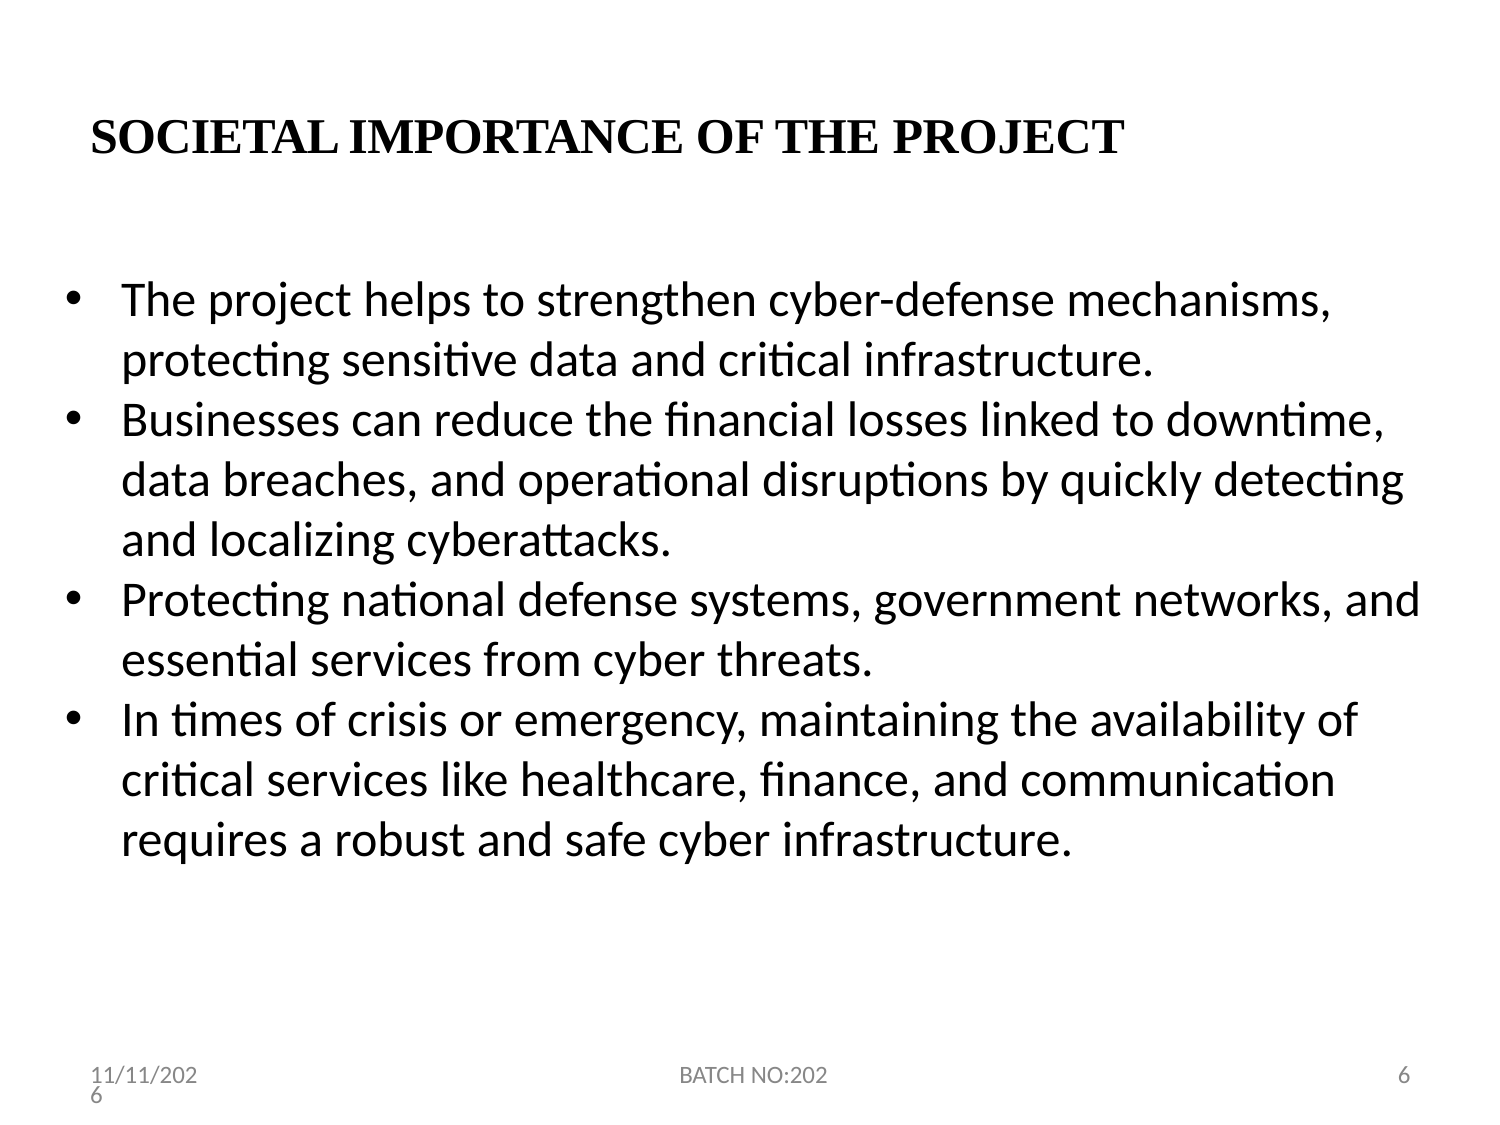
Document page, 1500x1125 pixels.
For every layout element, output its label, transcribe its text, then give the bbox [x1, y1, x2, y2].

title SOCIETAL IMPORTANCE OF THE PROJECT [87, 101, 1141, 259]
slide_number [87, 1062, 209, 1125]
footer BATCH NO:202 [677, 1062, 850, 1125]
text_box The project helps to strengthen cyber-defense mechanisms, protecting sensitive data and critical infrastructure. Businesses can reduce the financial losses linked to downtime, data breaches, and operational disruptions by quickly detecting and localizing cyberattacks. Protecting national defense systems, government networks, and essential services from cyber threats. In times of crisis or emergency, maintaining the availability of critical services like healthcare, finance, and communication requires a robust and safe cyber infrastructure. [50, 259, 1450, 875]
slide_number 6 [1393, 1062, 1415, 1125]
